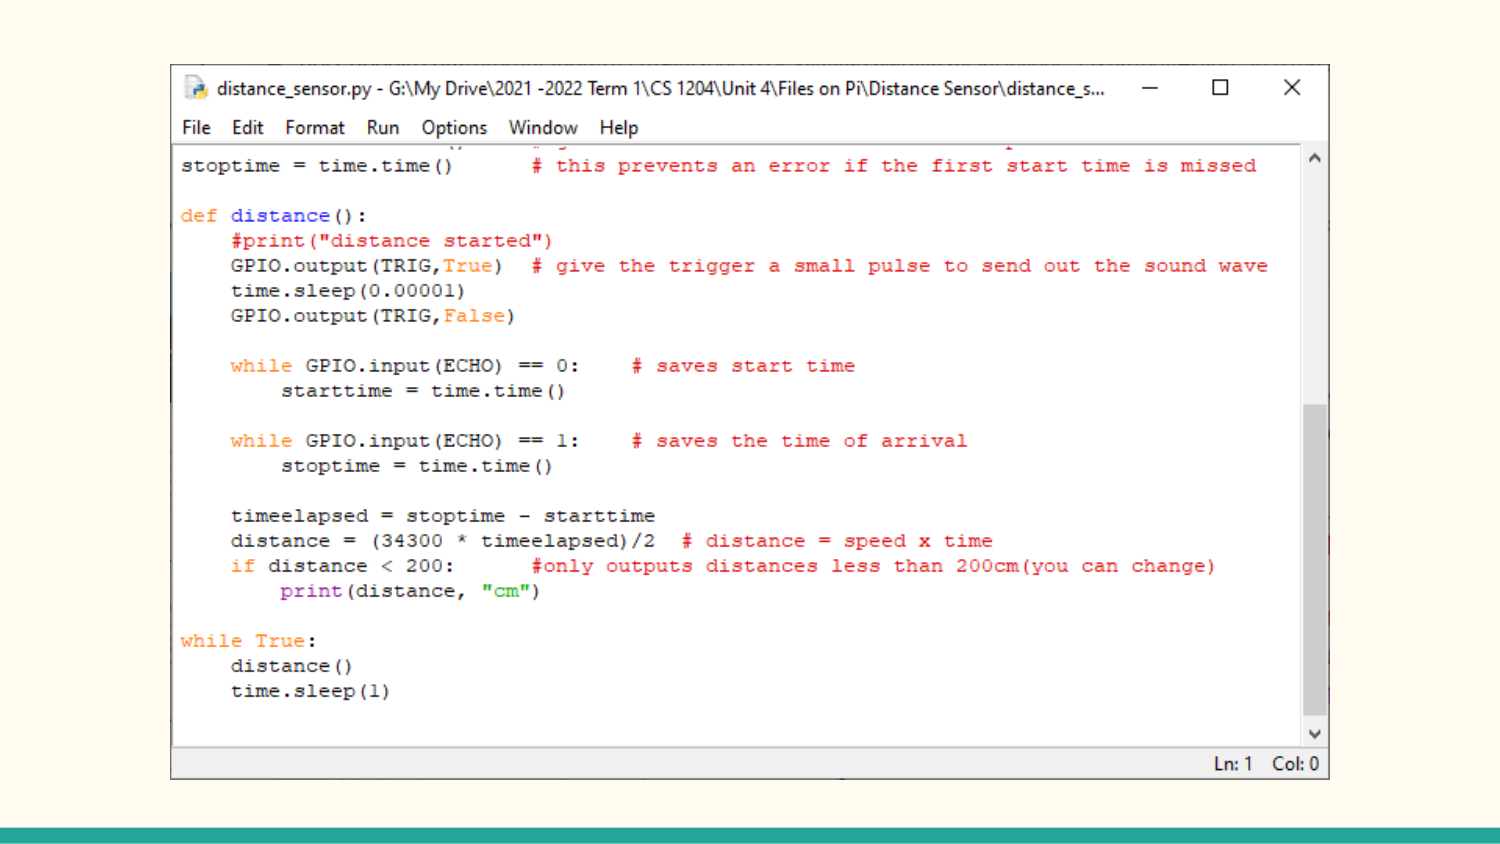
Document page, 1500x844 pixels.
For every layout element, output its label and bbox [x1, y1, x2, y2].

picture [169, 63, 1330, 780]
